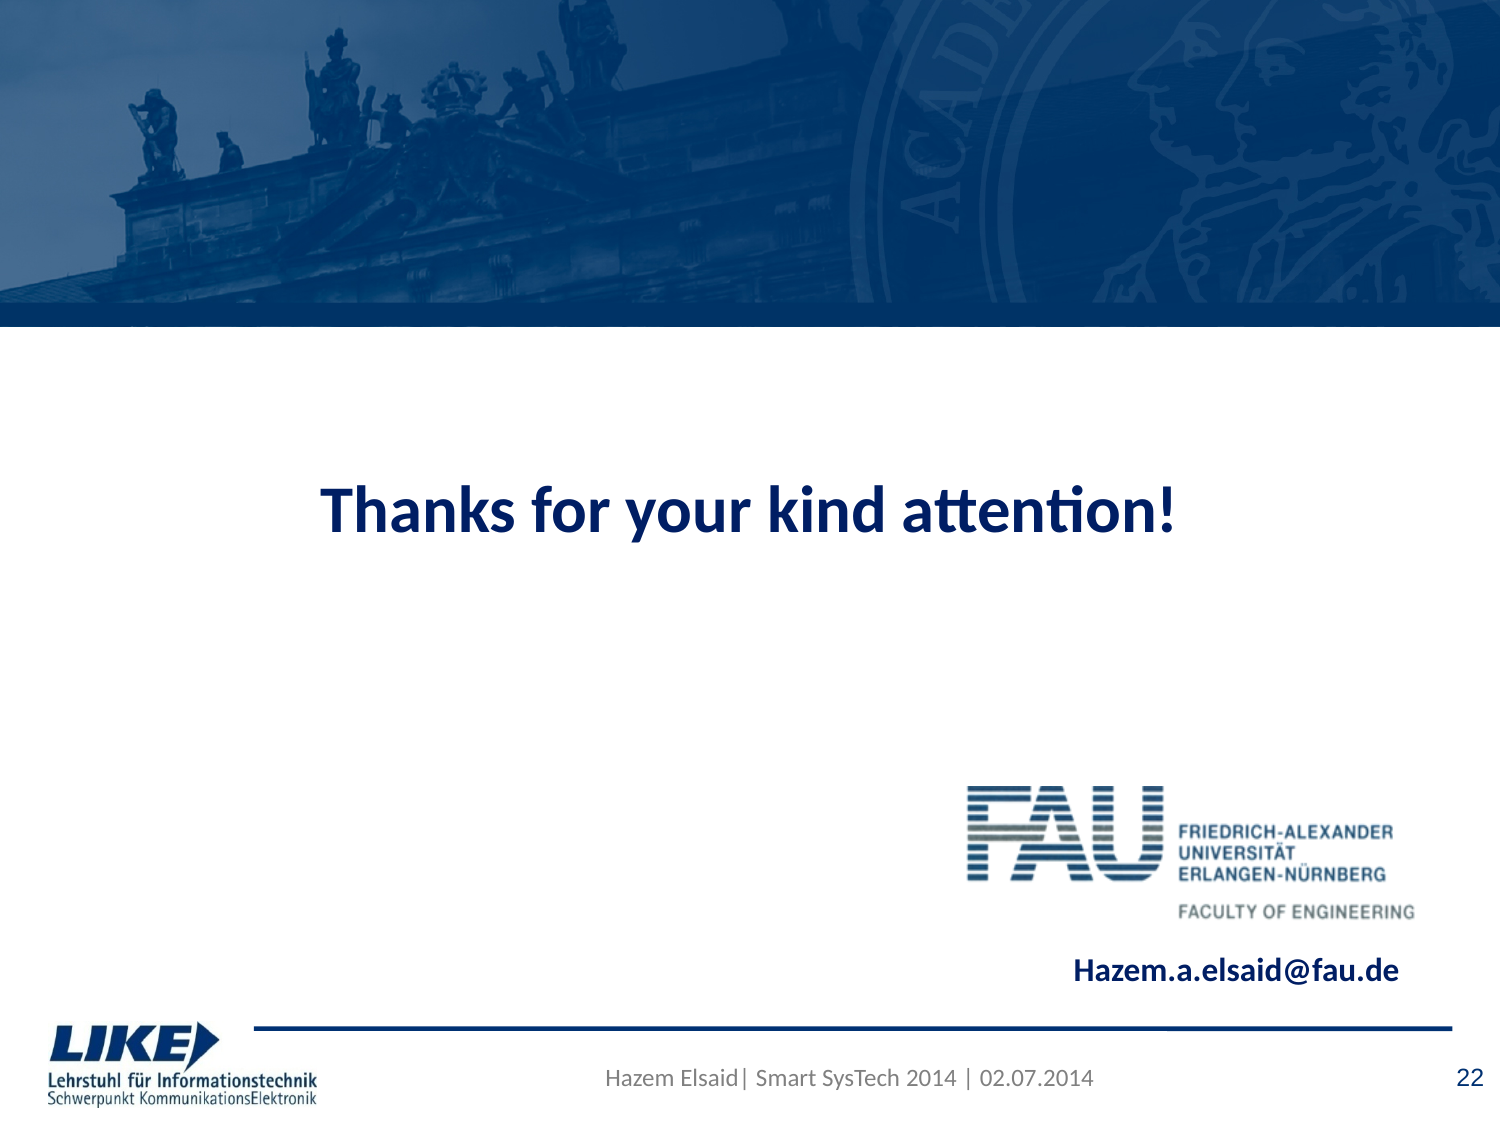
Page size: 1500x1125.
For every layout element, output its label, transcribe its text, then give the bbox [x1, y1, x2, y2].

list Thanks for your kind attention! [47, 458, 1453, 575]
text_box Hazem.a.elsaid@fau.de [1058, 954, 1416, 996]
picture [48, 1021, 317, 1108]
picture [0, 0, 1500, 302]
picture [938, 786, 1491, 947]
